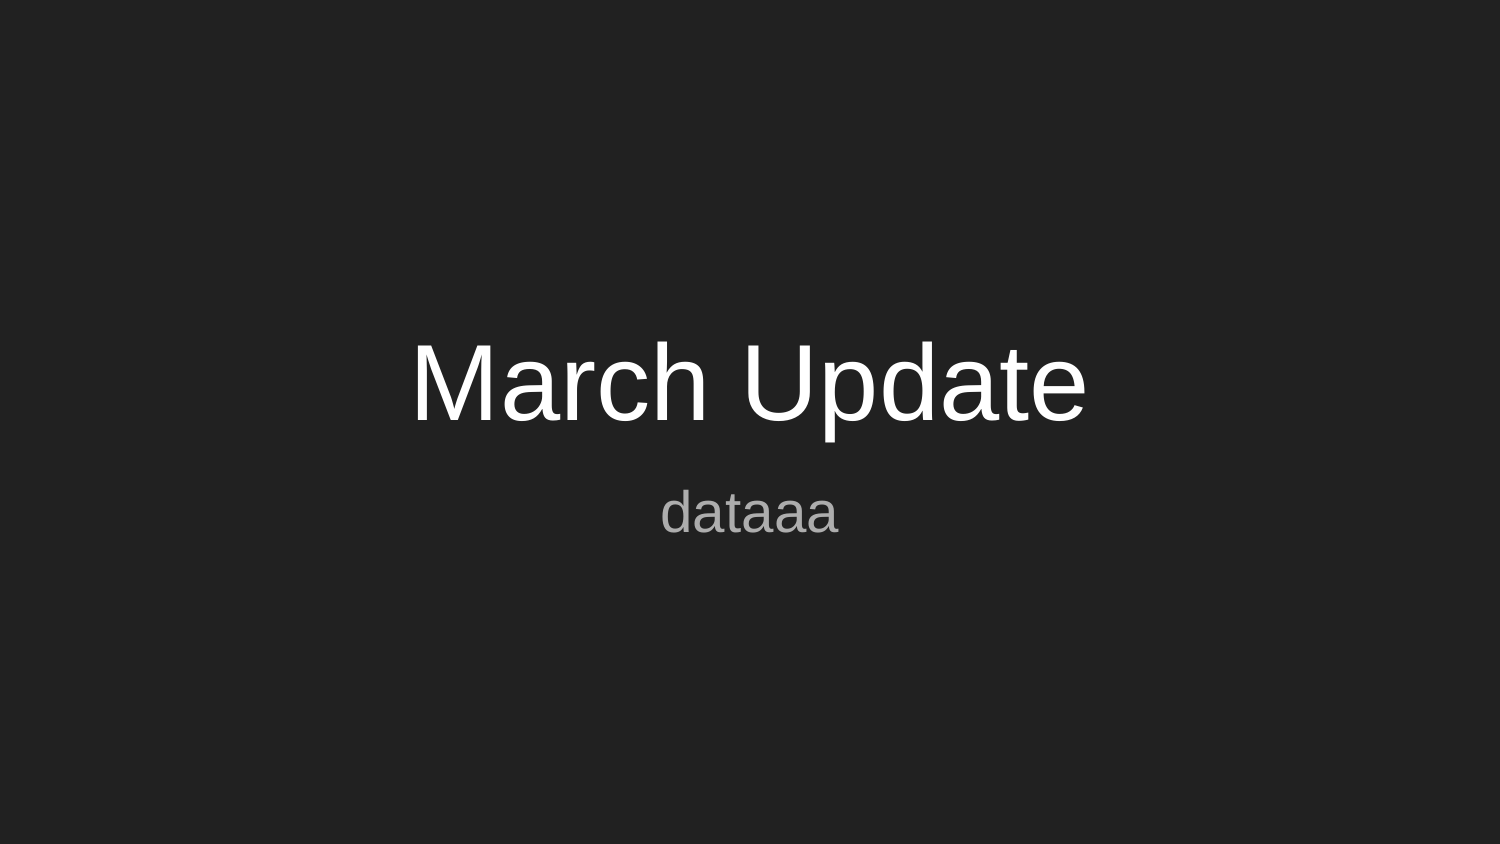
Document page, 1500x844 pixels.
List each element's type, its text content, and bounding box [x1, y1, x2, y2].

title March Update [51, 122, 1449, 459]
subtitle dataaa [51, 464, 1449, 595]
